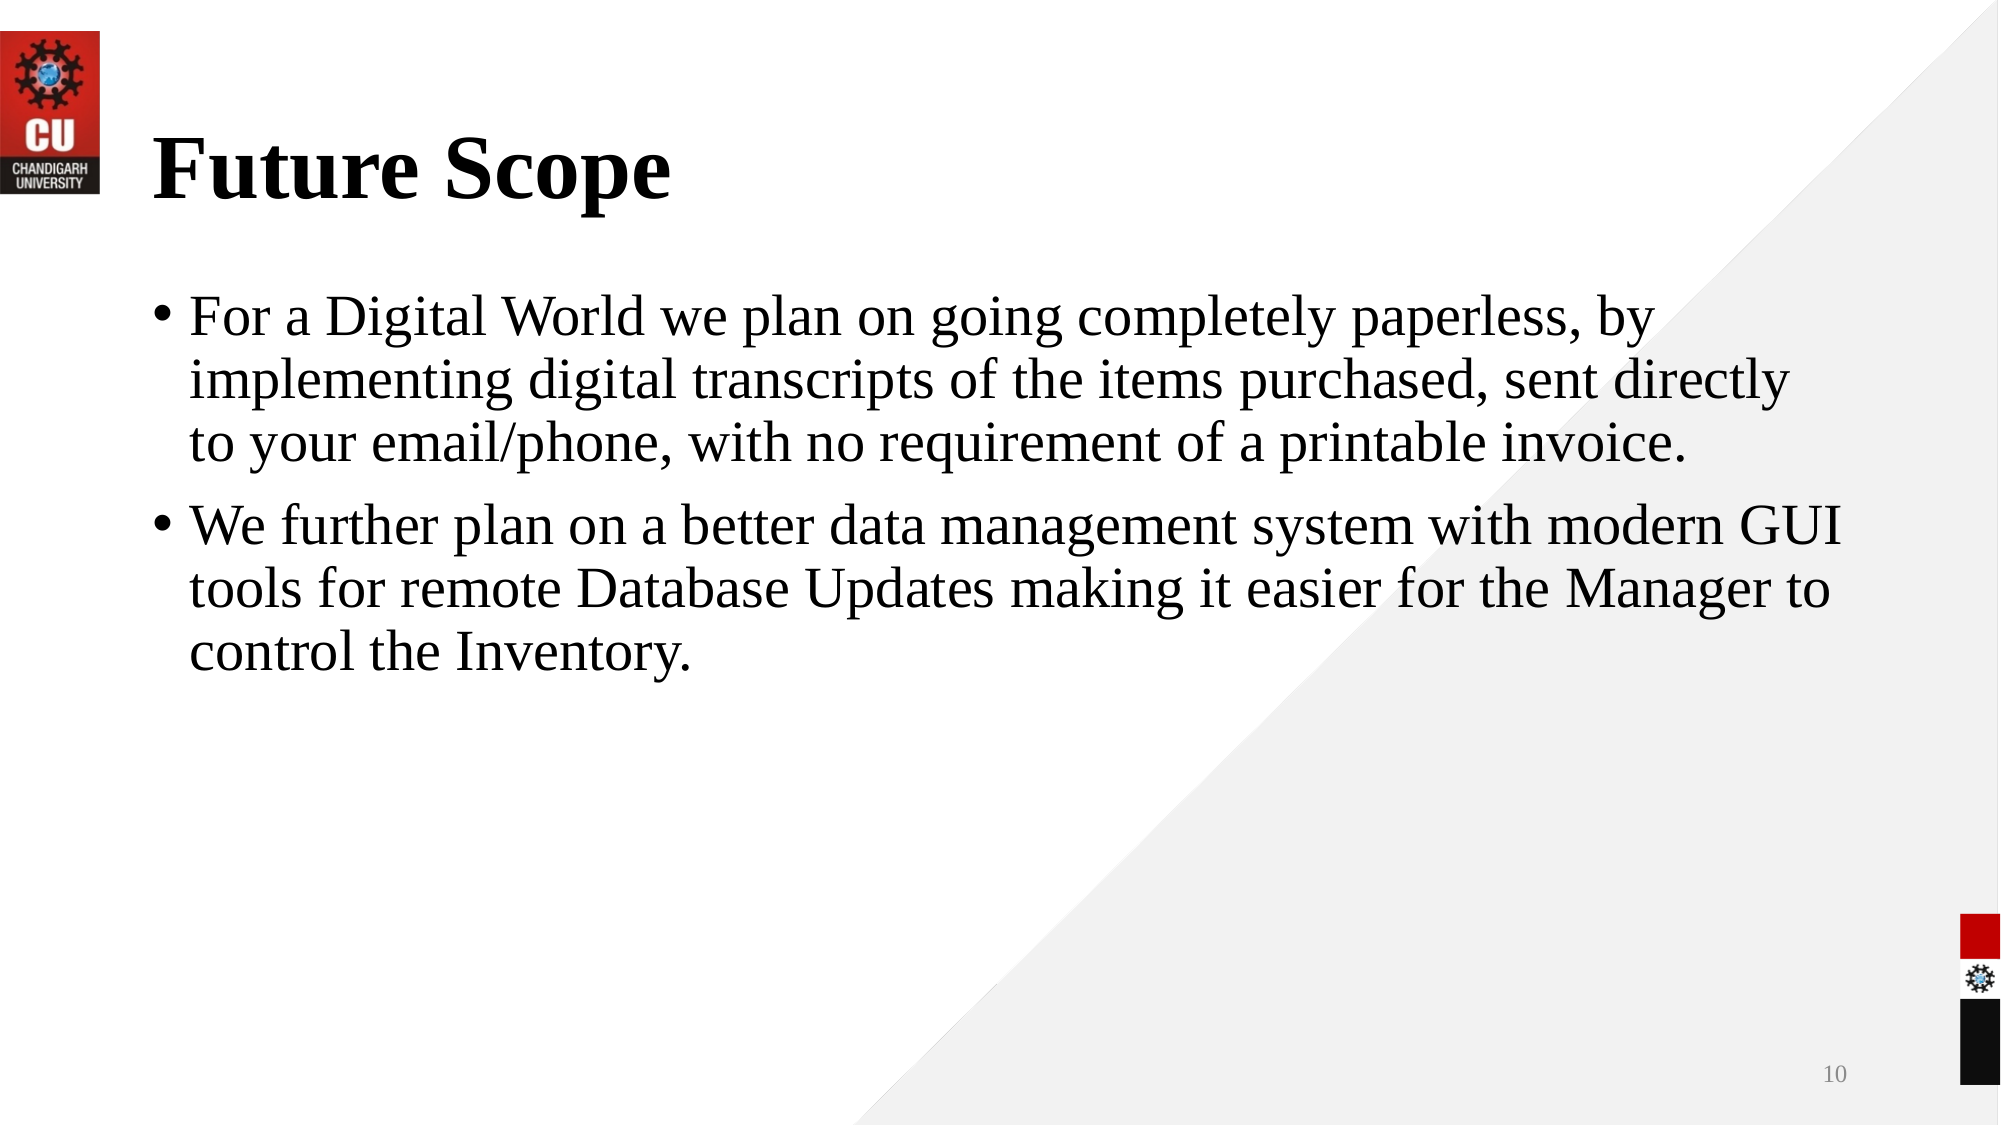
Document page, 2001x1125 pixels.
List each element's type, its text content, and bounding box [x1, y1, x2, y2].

title Future Scope [137, 59, 1863, 277]
list For a Digital World we plan on going completely paperless, by implementing digital transcripts of the items purchased, sent directly to your email/phone, with no requirement of a printable invoice. We further plan on a better data management system with modern GUI tools for remote Database Updates making it easier for the Manager to control the Inventory. [137, 277, 1863, 992]
picture [0, 0, 2001, 1125]
slide_number 10 [1412, 1042, 1863, 1103]
